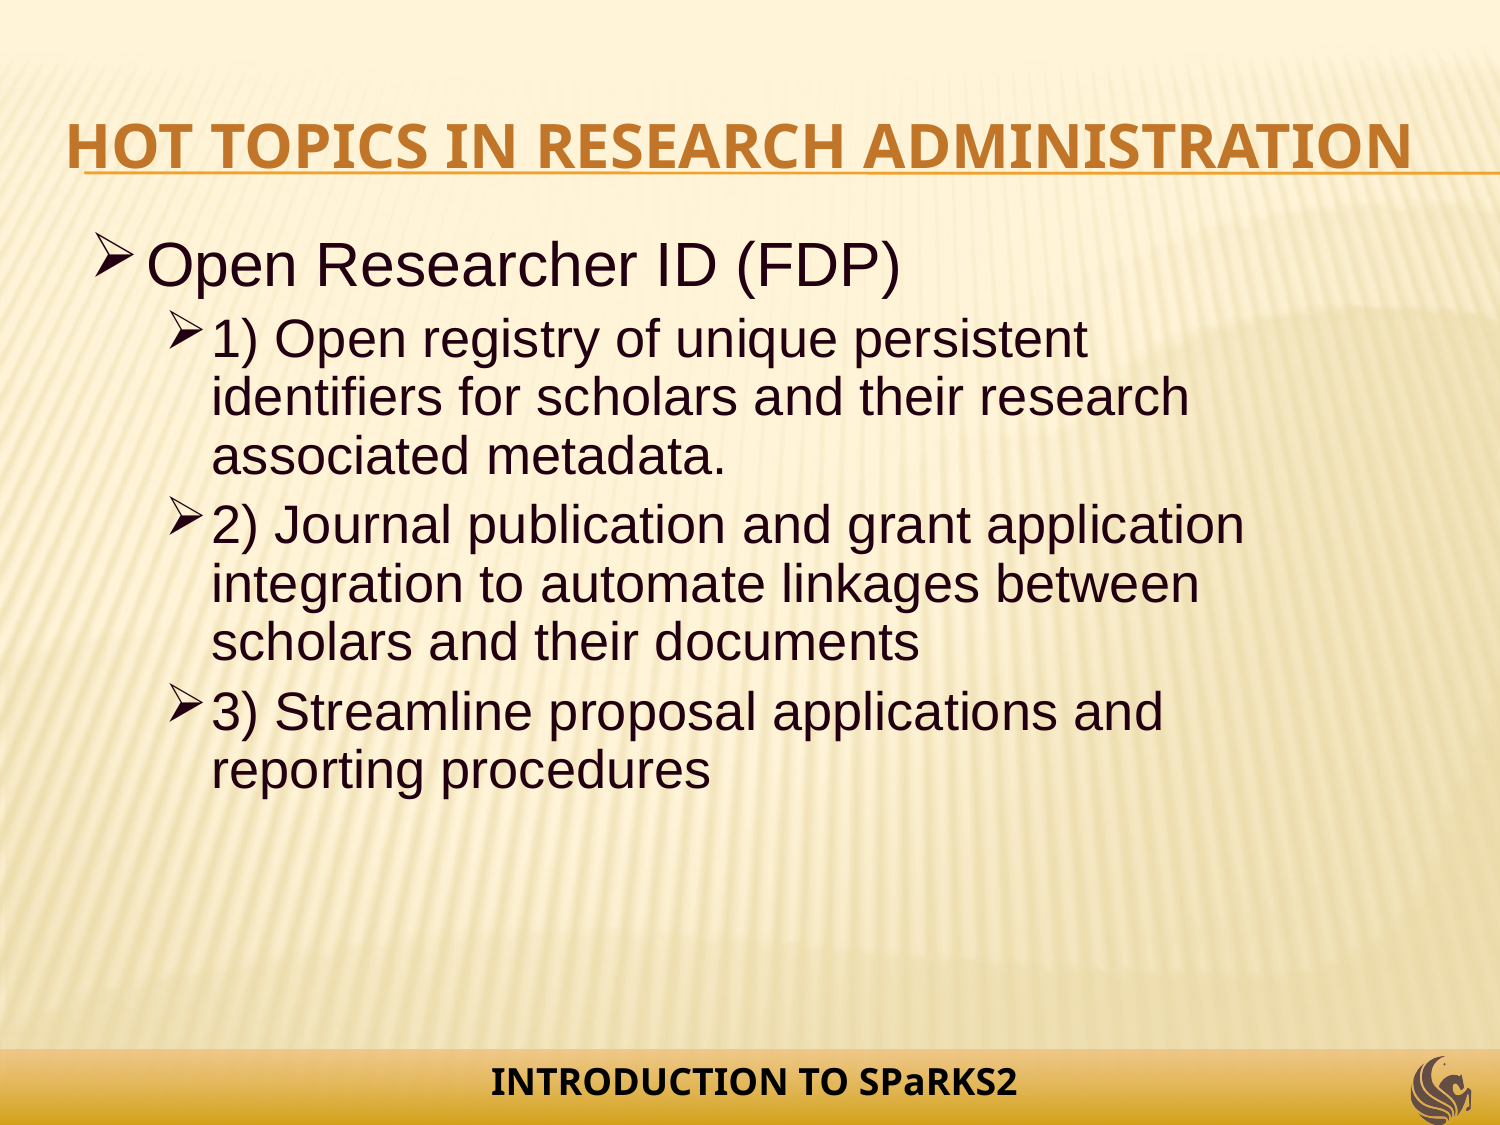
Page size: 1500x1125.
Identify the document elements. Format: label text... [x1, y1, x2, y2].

text_box INTRODUCTION TO SPaRKS2 [23, 1050, 1486, 1110]
list Open Researcher ID (FDP) 1) Open registry of unique persistent identifiers for scholars and their research associated metadata. 2) Journal publication and grant application integration to automate linkages between scholars and their documents 3) Streamline proposal applications and reporting procedures [75, 224, 1338, 988]
title Hot Topics in Research Administration [50, 75, 1475, 213]
